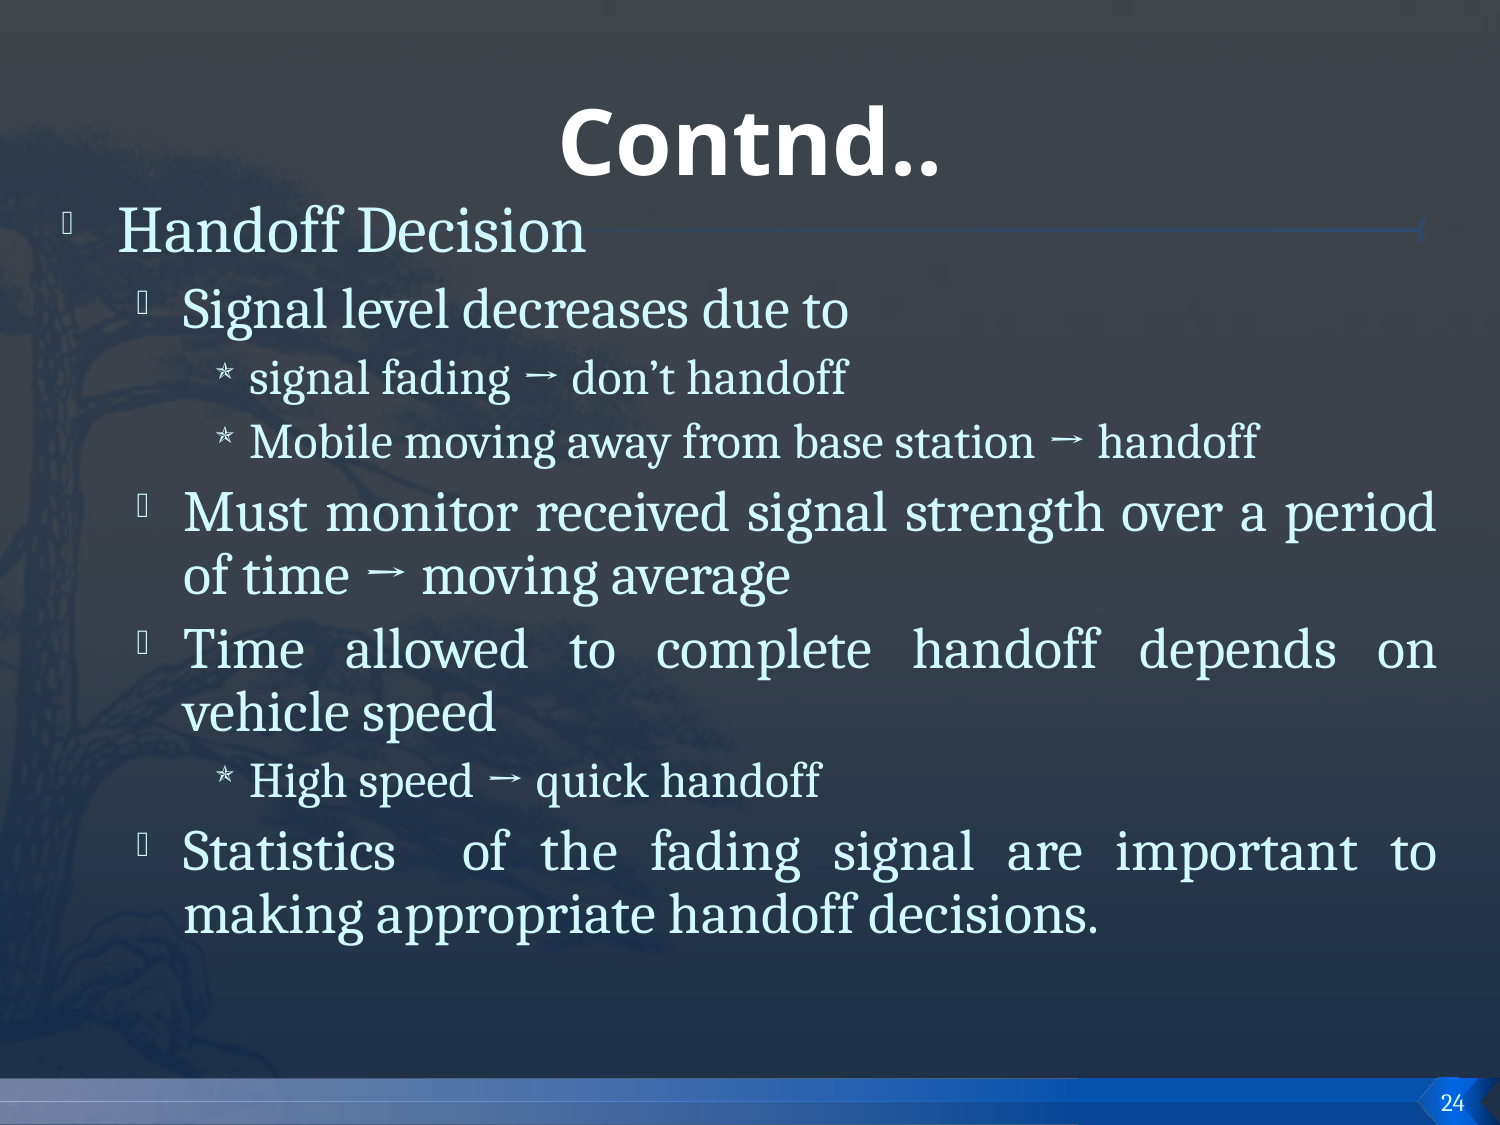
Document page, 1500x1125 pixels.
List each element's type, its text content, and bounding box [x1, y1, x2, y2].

list Handoff Decision Signal level decreases due to signal fading → don’t handoff Mobile moving away from base station → handoff Must monitor received signal strength over a period of time → moving average Time allowed to complete handoff depends on vehicle speed High speed → quick handoff Statistics of the fading signal are important to making appropriate handoff decisions. [46, 187, 1454, 1005]
slide_number 24 [1406, 1077, 1500, 1125]
title Contnd.. [75, 45, 1425, 187]
